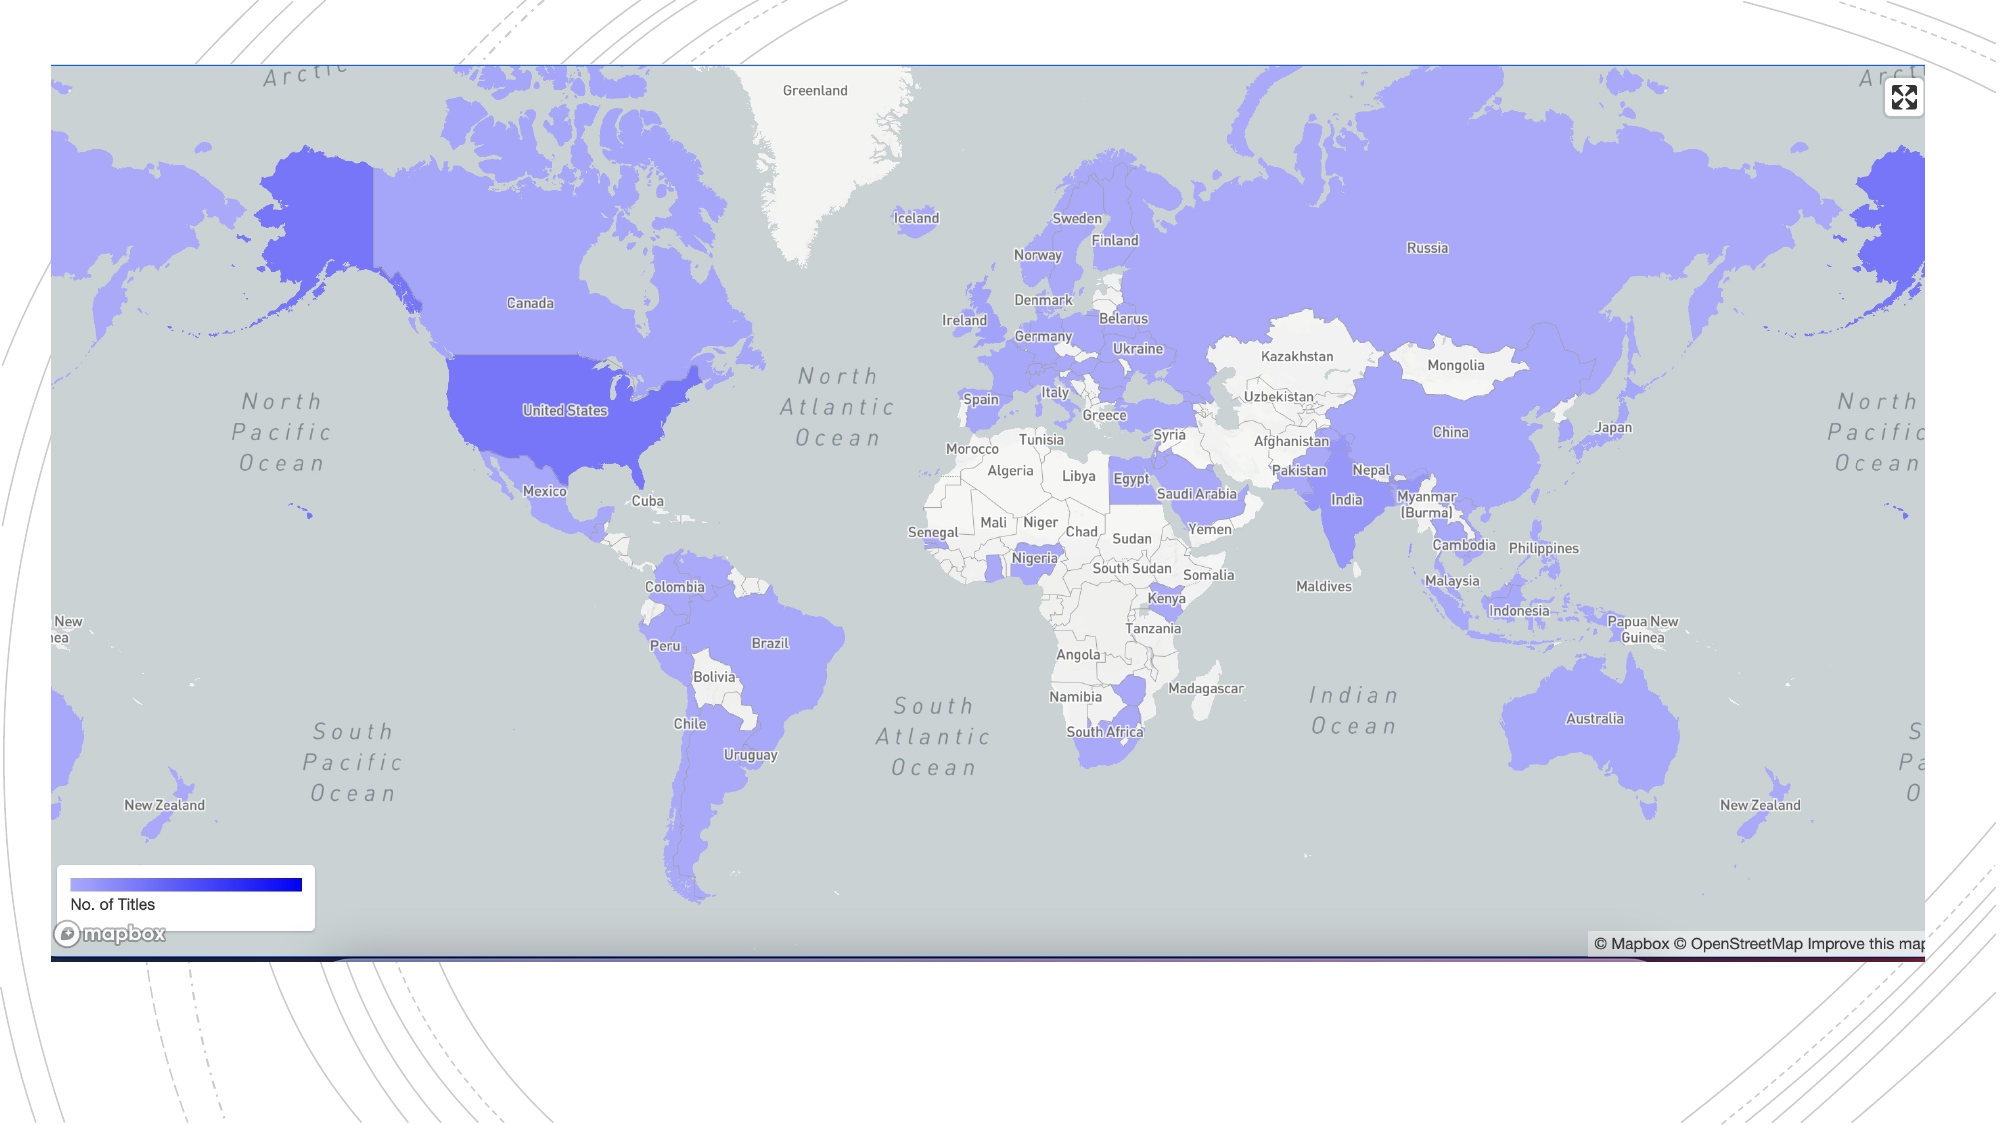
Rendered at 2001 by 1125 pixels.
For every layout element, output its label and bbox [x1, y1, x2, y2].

picture [51, 64, 1925, 963]
